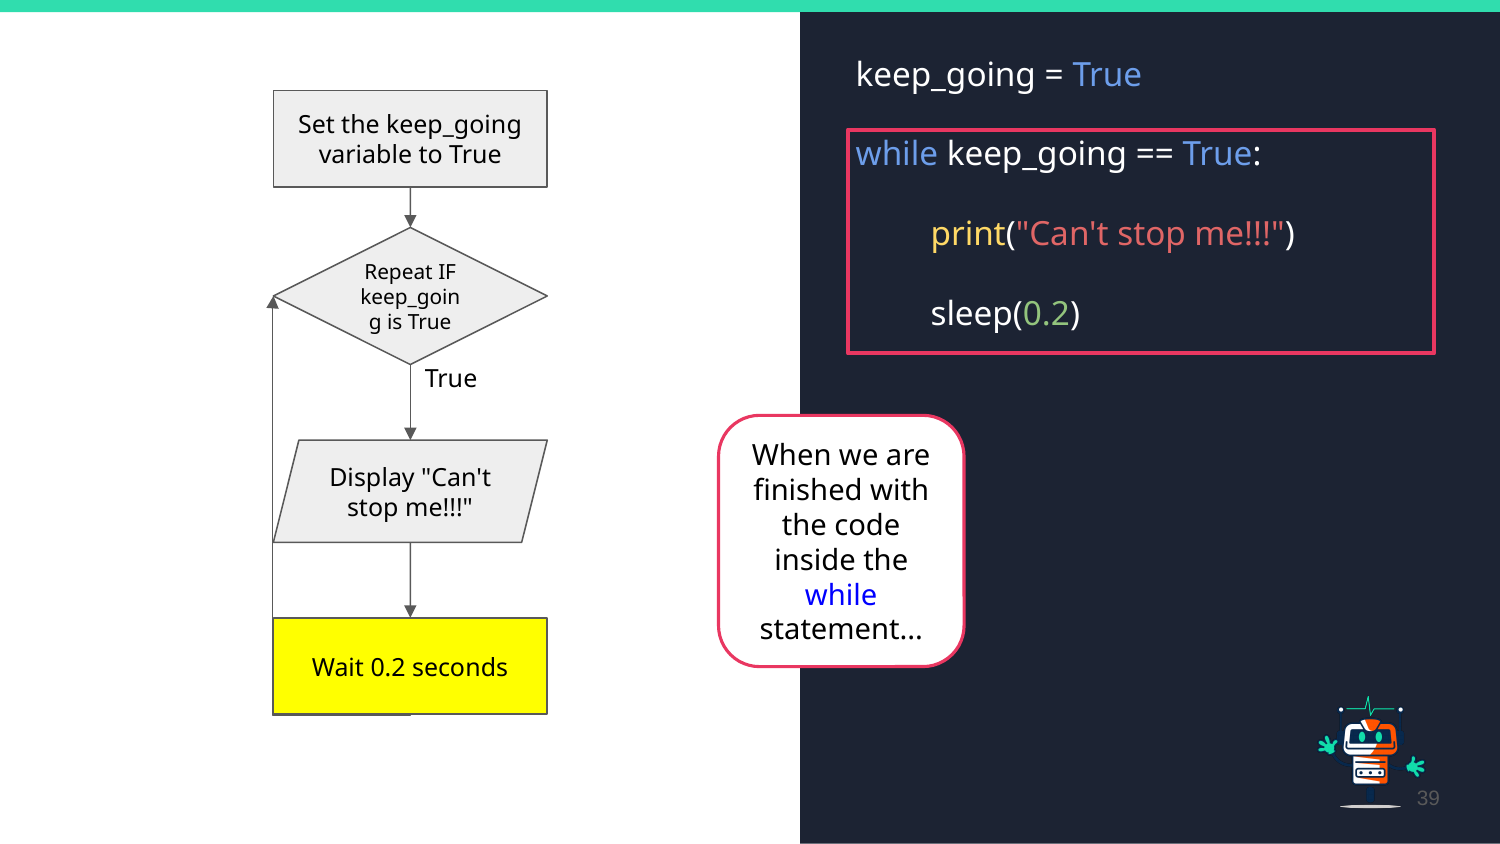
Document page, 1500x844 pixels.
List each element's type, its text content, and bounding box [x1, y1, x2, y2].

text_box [273, 90, 548, 715]
text_box [800, 12, 1500, 844]
text_box When we are finished with the code inside the while statement... [718, 415, 965, 667]
slide_number 39 [1364, 764, 1455, 830]
text_box keep_going = True while keep_going == True: print("Can't stop me!!!") sleep(0.2) [840, 37, 1455, 765]
text_box [848, 129, 1434, 354]
picture [1309, 687, 1435, 812]
